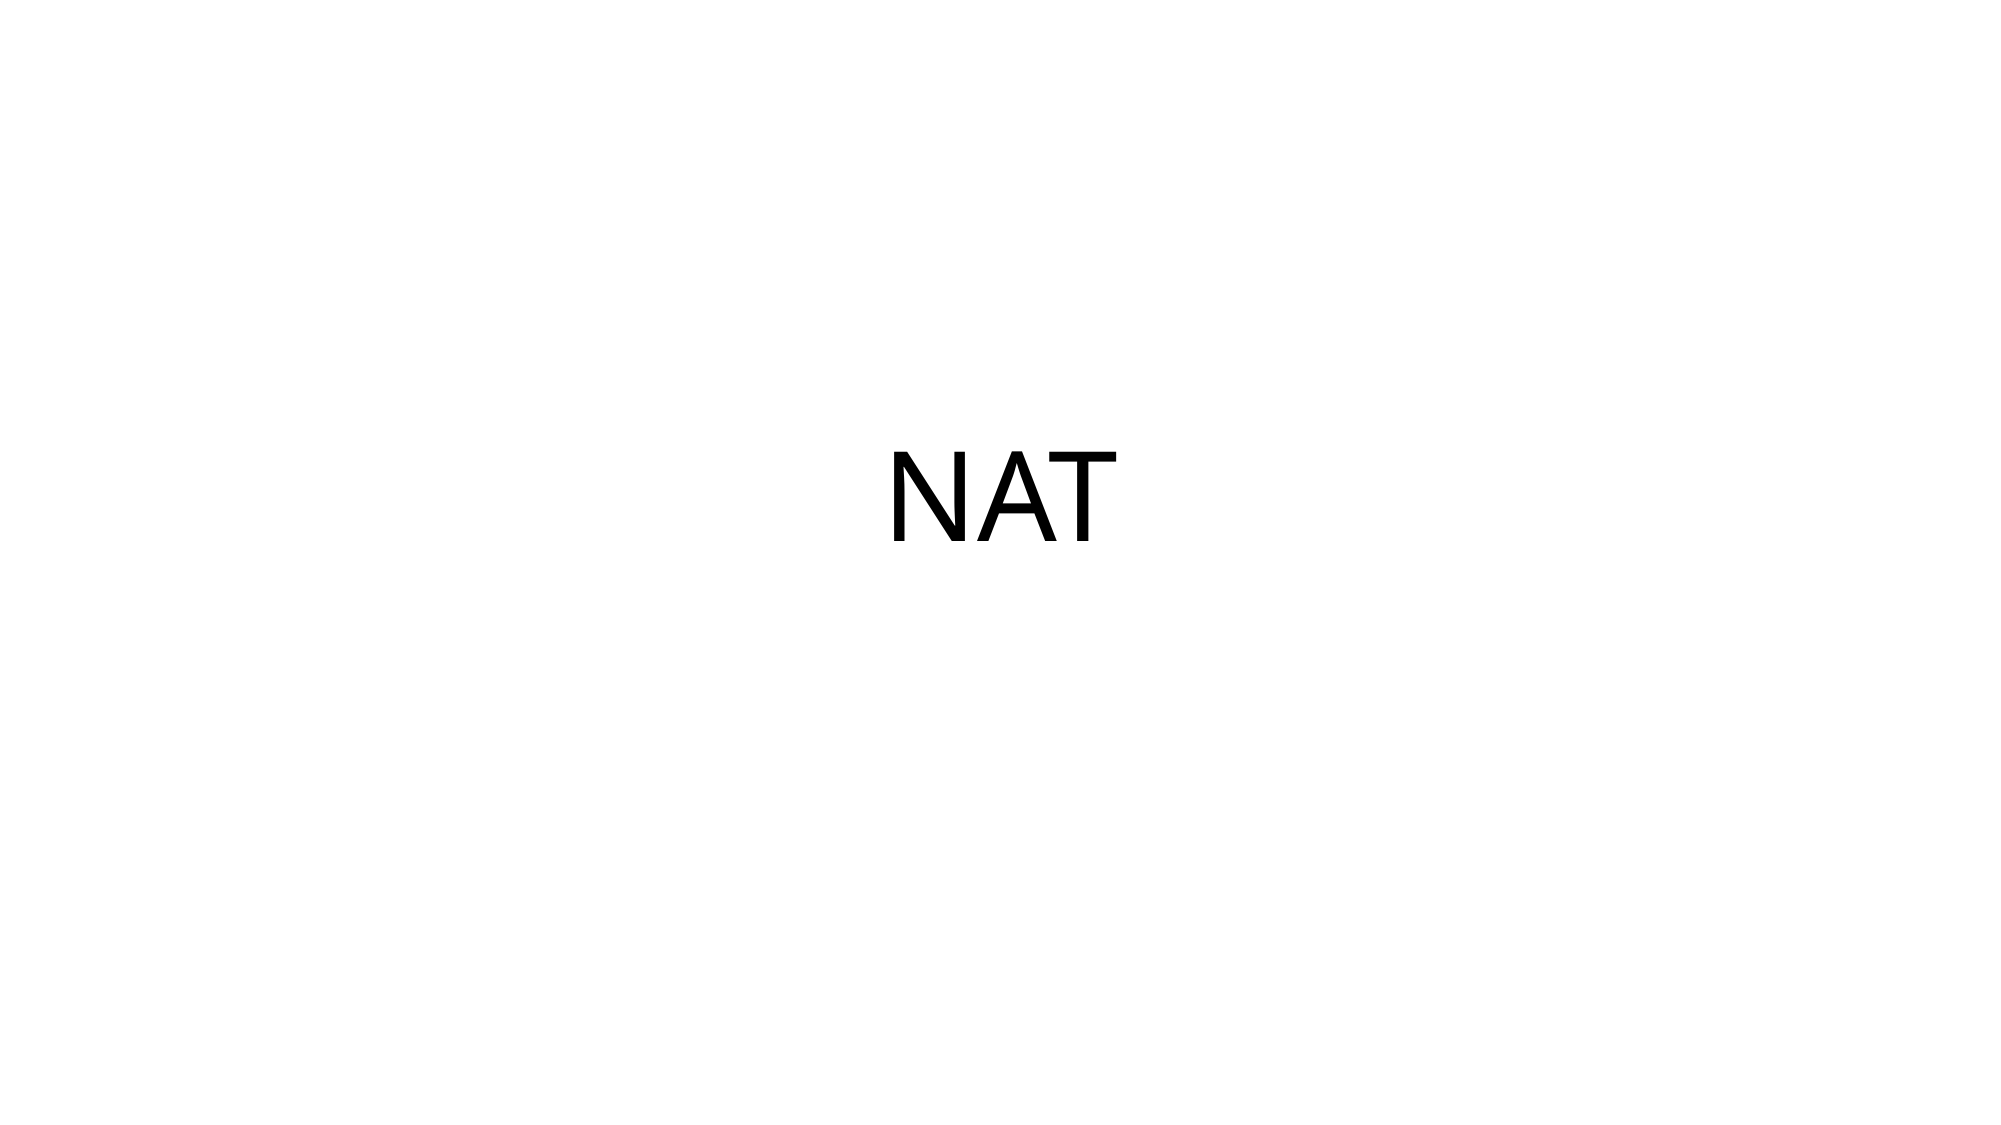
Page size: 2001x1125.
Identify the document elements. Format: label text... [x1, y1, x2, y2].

title NAT [249, 184, 1750, 576]
